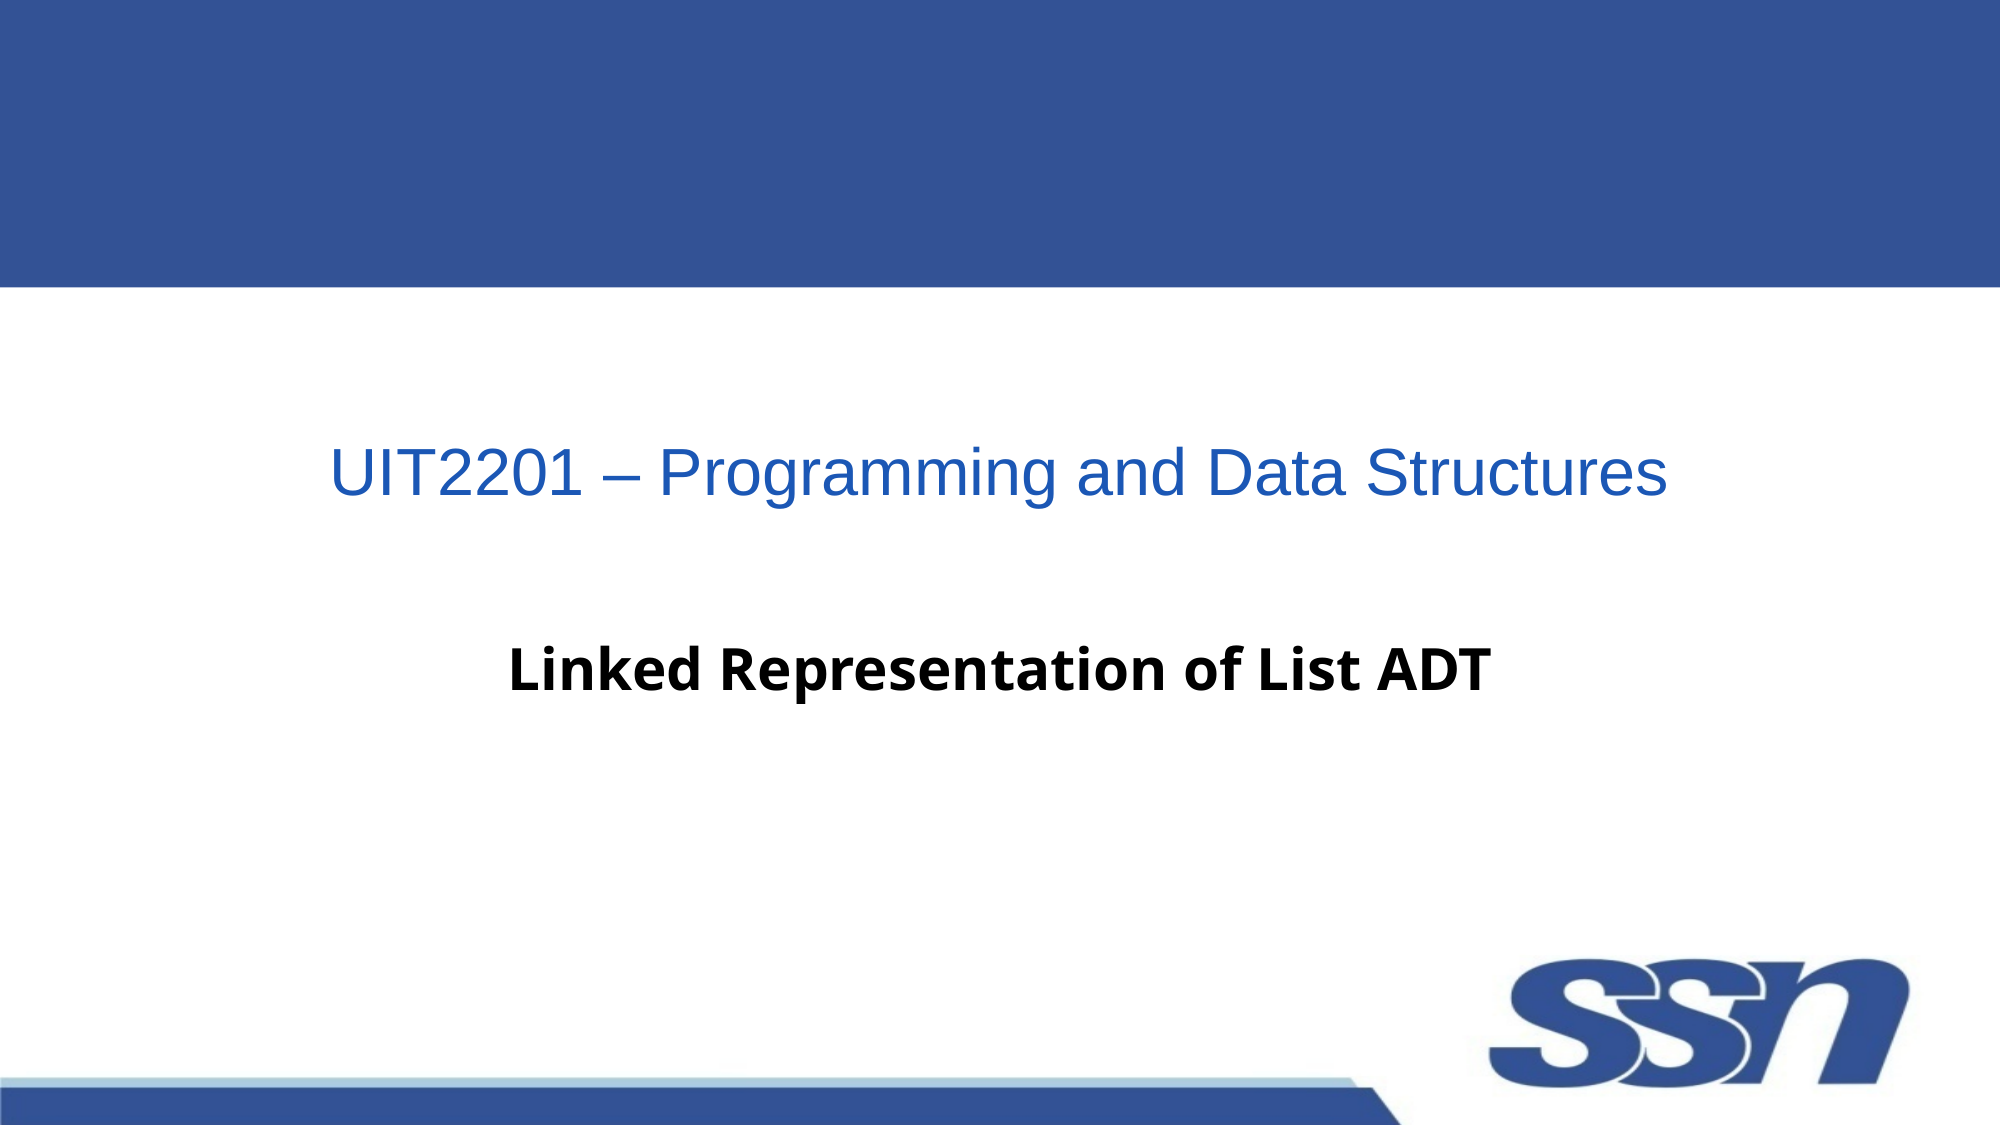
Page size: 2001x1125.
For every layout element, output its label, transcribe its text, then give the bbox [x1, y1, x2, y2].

picture [0, 915, 1997, 1125]
title UIT2201 – Programming and Data Structures [149, 374, 1851, 563]
subtitle Linked Representation of List ADT [299, 624, 1701, 913]
